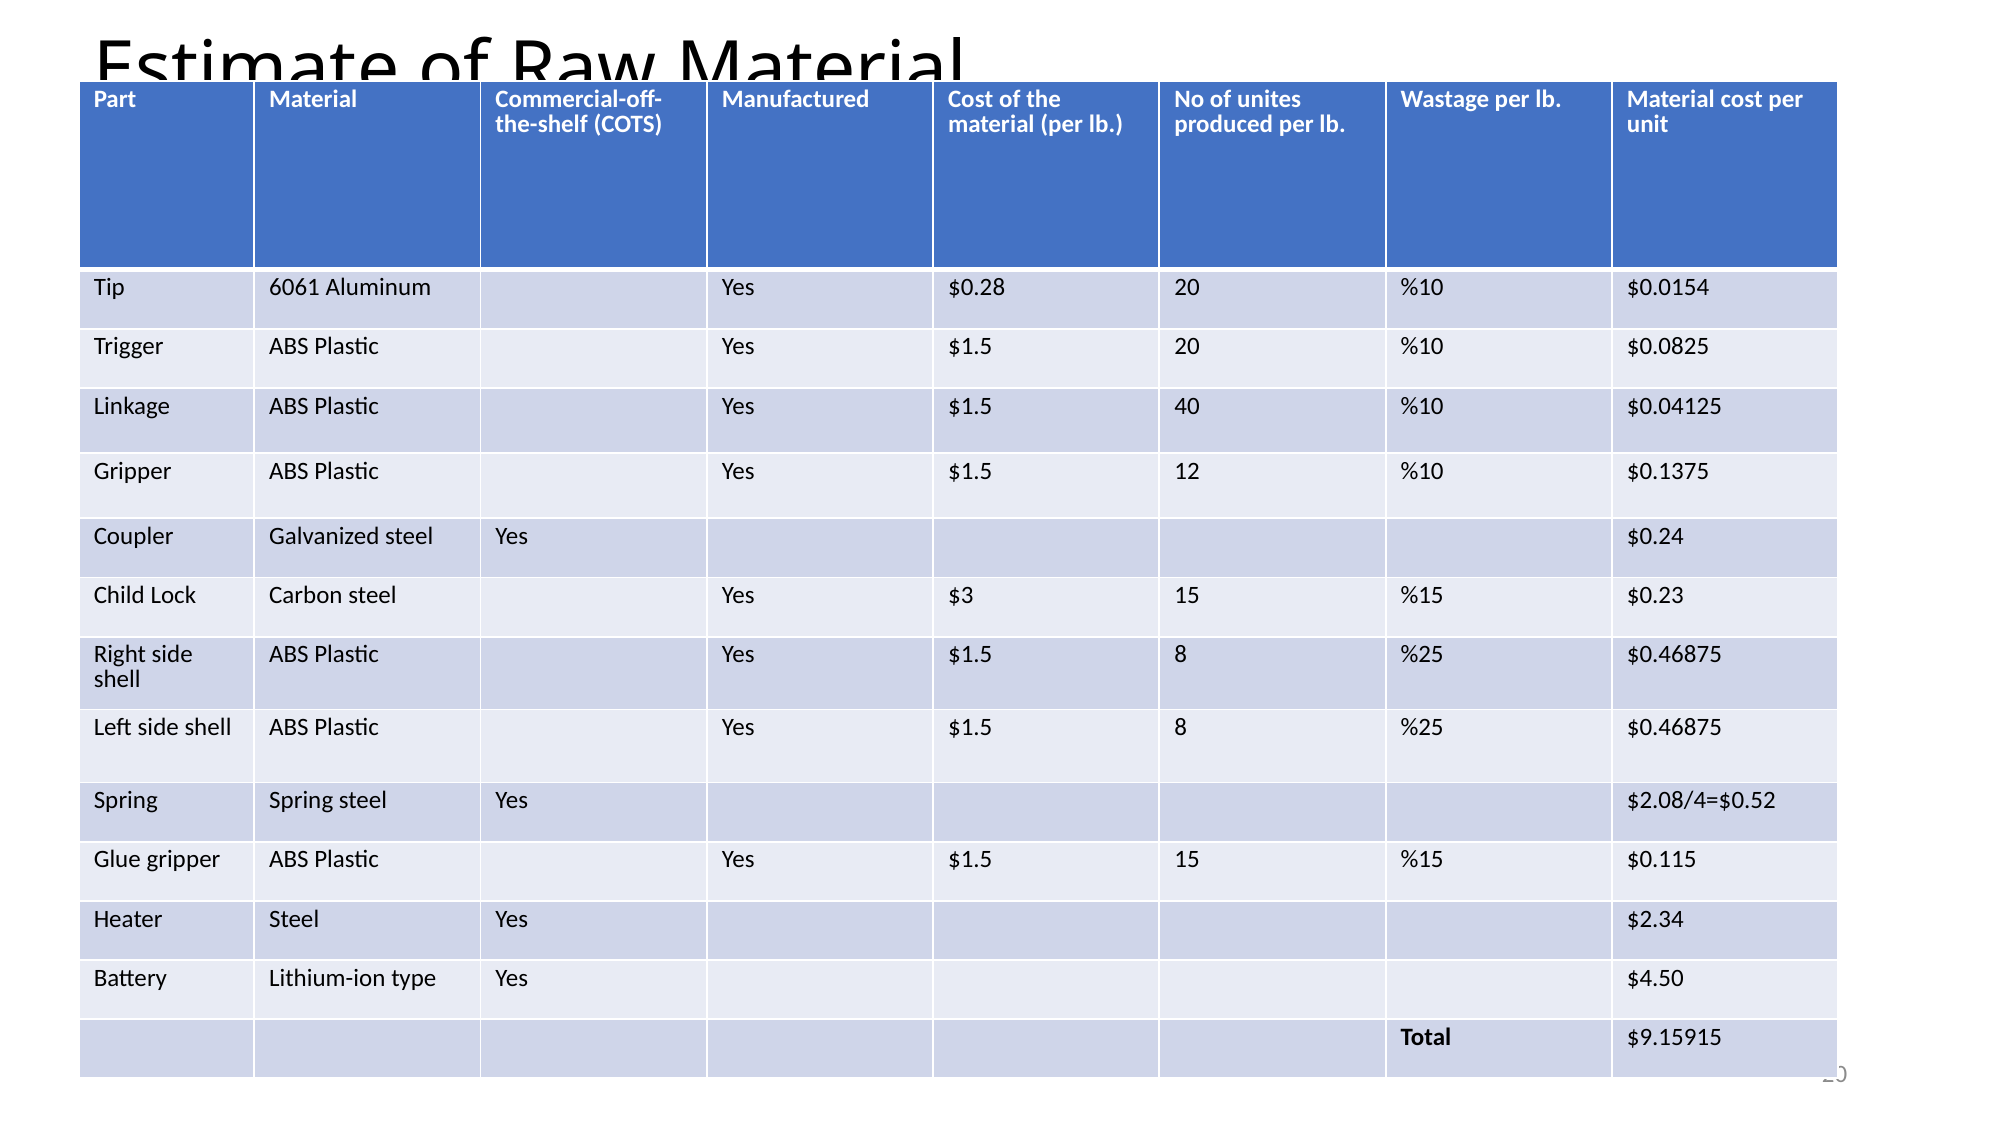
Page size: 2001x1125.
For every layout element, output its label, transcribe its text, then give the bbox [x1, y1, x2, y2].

table_cell [934, 519, 1158, 577]
table_cell Glue gripper [80, 843, 253, 900]
table_header Material cost per unit [1613, 82, 1837, 267]
table_cell [481, 710, 706, 782]
table_cell 40 [1160, 389, 1385, 452]
table_cell Spring [80, 783, 253, 841]
table_cell [708, 519, 932, 577]
slide_number 20 [1412, 1042, 1863, 1103]
table_cell $4.50 [1613, 961, 1837, 1018]
table_cell Spring steel [255, 783, 480, 841]
table_cell %15 [1387, 843, 1611, 900]
table_cell 12 [1160, 454, 1385, 517]
table_cell $1.5 [934, 330, 1158, 387]
table_cell Yes [481, 961, 706, 1018]
table_cell 15 [1160, 578, 1385, 636]
table_cell [80, 1020, 253, 1077]
table_cell $0.115 [1613, 843, 1837, 900]
table_header Wastage per lb. [1387, 82, 1611, 267]
table_cell [481, 578, 706, 636]
table_cell Left side shell [80, 710, 253, 782]
table_cell $0.0825 [1613, 330, 1837, 387]
table_cell Battery [80, 961, 253, 1018]
table_cell $9.15915 [1613, 1020, 1837, 1042]
title Estimate of Raw Material [78, 0, 1804, 80]
table_cell [934, 783, 1158, 841]
table_cell [1387, 902, 1611, 959]
table_cell [1160, 519, 1385, 577]
table_header Cost of the material (per lb.) [934, 82, 1158, 267]
table_cell Yes [708, 578, 932, 636]
table_cell $0.04125 [1613, 389, 1837, 452]
table_cell Right side shell [80, 638, 253, 709]
table_cell Lithium-ion type [255, 961, 480, 1018]
table_cell 20 [1160, 272, 1385, 328]
table_cell [481, 389, 706, 452]
table_cell Heater [80, 902, 253, 959]
table_cell [481, 843, 706, 900]
table_cell [1387, 519, 1611, 577]
table_cell [481, 272, 706, 328]
table_cell Yes [481, 519, 706, 577]
table_cell [1160, 902, 1385, 959]
table_cell [481, 330, 706, 387]
table_cell 15 [1160, 843, 1385, 900]
table_cell [934, 1020, 1158, 1077]
table_header Manufactured [708, 82, 932, 267]
table_cell Yes [708, 710, 932, 782]
table_cell $2.08/4=$0.52 [1613, 783, 1837, 841]
table_cell $1.5 [934, 638, 1158, 709]
table_cell Yes [708, 389, 932, 452]
table_cell %10 [1387, 389, 1611, 452]
table_cell Yes [708, 638, 932, 709]
table_cell $1.5 [934, 843, 1158, 900]
table_cell $1.5 [934, 454, 1158, 517]
table_cell Trigger [80, 330, 253, 387]
table_cell %25 [1387, 638, 1611, 709]
table_cell $0.46875 [1613, 638, 1837, 709]
table_cell [481, 638, 706, 709]
table_cell [1160, 1020, 1385, 1077]
table_cell $0.23 [1613, 578, 1837, 636]
table_cell ABS Plastic [255, 330, 480, 387]
table_cell Tip [80, 272, 253, 328]
table_cell [1160, 961, 1385, 1018]
table_cell %10 [1387, 454, 1611, 517]
table_cell Yes [708, 330, 932, 387]
table_cell [481, 1020, 706, 1077]
table_cell 20 [1160, 330, 1385, 387]
table_cell Total [1387, 1020, 1611, 1077]
table_cell [1160, 783, 1385, 841]
table_header No of unites produced per lb. [1160, 82, 1385, 267]
table_cell $1.5 [934, 710, 1158, 782]
table_cell [1387, 783, 1611, 841]
table_cell [481, 454, 706, 517]
table_cell 8 [1160, 710, 1385, 782]
table_cell Yes [481, 783, 706, 841]
table_cell Yes [708, 454, 932, 517]
table_cell [708, 902, 932, 959]
table_cell $0.24 [1613, 519, 1837, 577]
table_header Part [80, 82, 253, 267]
table_cell ABS Plastic [255, 454, 480, 517]
table_cell $2.34 [1613, 902, 1837, 959]
table_cell Galvanized steel [255, 519, 480, 577]
table_cell ABS Plastic [255, 843, 480, 900]
table_cell Yes [708, 843, 932, 900]
table_header Material [255, 82, 480, 267]
table_cell Coupler [80, 519, 253, 577]
table_cell %10 [1387, 330, 1611, 387]
table_cell Linkage [80, 389, 253, 452]
table_cell %25 [1387, 710, 1611, 782]
table_cell Gripper [80, 454, 253, 517]
table_cell [1387, 961, 1611, 1018]
table_cell ABS Plastic [255, 638, 480, 709]
table_cell [934, 961, 1158, 1018]
table_cell %15 [1387, 578, 1611, 636]
table_cell Child Lock [80, 578, 253, 636]
table_cell 8 [1160, 638, 1385, 709]
table_cell [255, 1020, 480, 1077]
table_cell $0.1375 [1613, 454, 1837, 517]
table_cell 6061 Aluminum [255, 272, 480, 328]
table_cell [708, 1020, 932, 1077]
table_cell %10 [1387, 272, 1611, 328]
table_cell [708, 783, 932, 841]
table_cell [708, 961, 932, 1018]
table_cell $0.0154 [1613, 272, 1837, 328]
table_cell $0.46875 [1613, 710, 1837, 782]
table_cell Yes [708, 272, 932, 328]
table_cell $1.5 [934, 389, 1158, 452]
table_cell $0.28 [934, 272, 1158, 328]
table_header Commercial-off-the-shelf (COTS) [481, 82, 706, 267]
table_cell Carbon steel [255, 578, 480, 636]
table_cell $3 [934, 578, 1158, 636]
table_cell Steel [255, 902, 480, 959]
table_cell [934, 902, 1158, 959]
table_cell Yes [481, 902, 706, 959]
table_cell ABS Plastic [255, 389, 480, 452]
table_cell ABS Plastic [255, 710, 480, 782]
